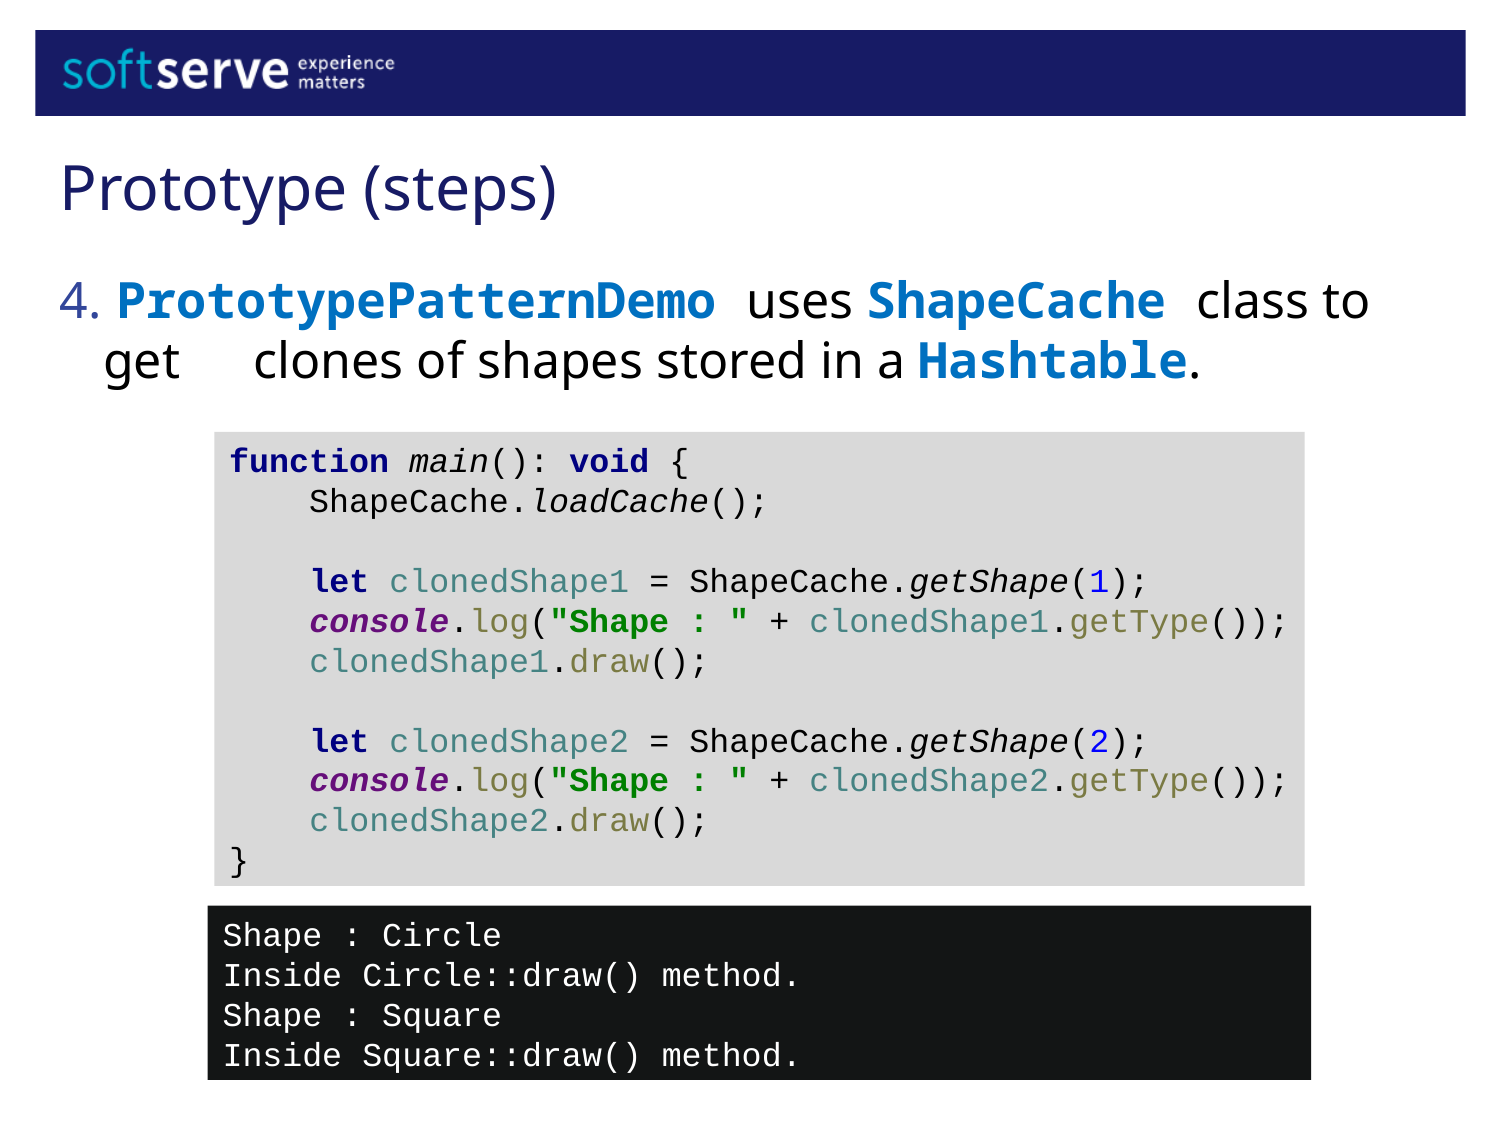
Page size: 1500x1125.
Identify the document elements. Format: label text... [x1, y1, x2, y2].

text_box function main(): void { ShapeCache.loadCache(); let clonedShape1 = ShapeCache.getShape(1); console.log("Shape : " + clonedShape1.getType()); clonedShape1.draw(); let clonedShape2 = ShapeCache.getShape(2); console.log("Shape : " + clonedShape2.getType()); clonedShape2.draw(); } [214, 431, 1305, 886]
text_box Shape : Circle Inside Circle::draw() method. Shape : Square Inside Square::draw() method. [207, 905, 1312, 1080]
list PrototypePatternDemo uses ShapeCache class to get clones of shapes stored in a Hashtable. [44, 260, 1465, 1083]
subtitle Prototype (steps) [44, 148, 1255, 224]
